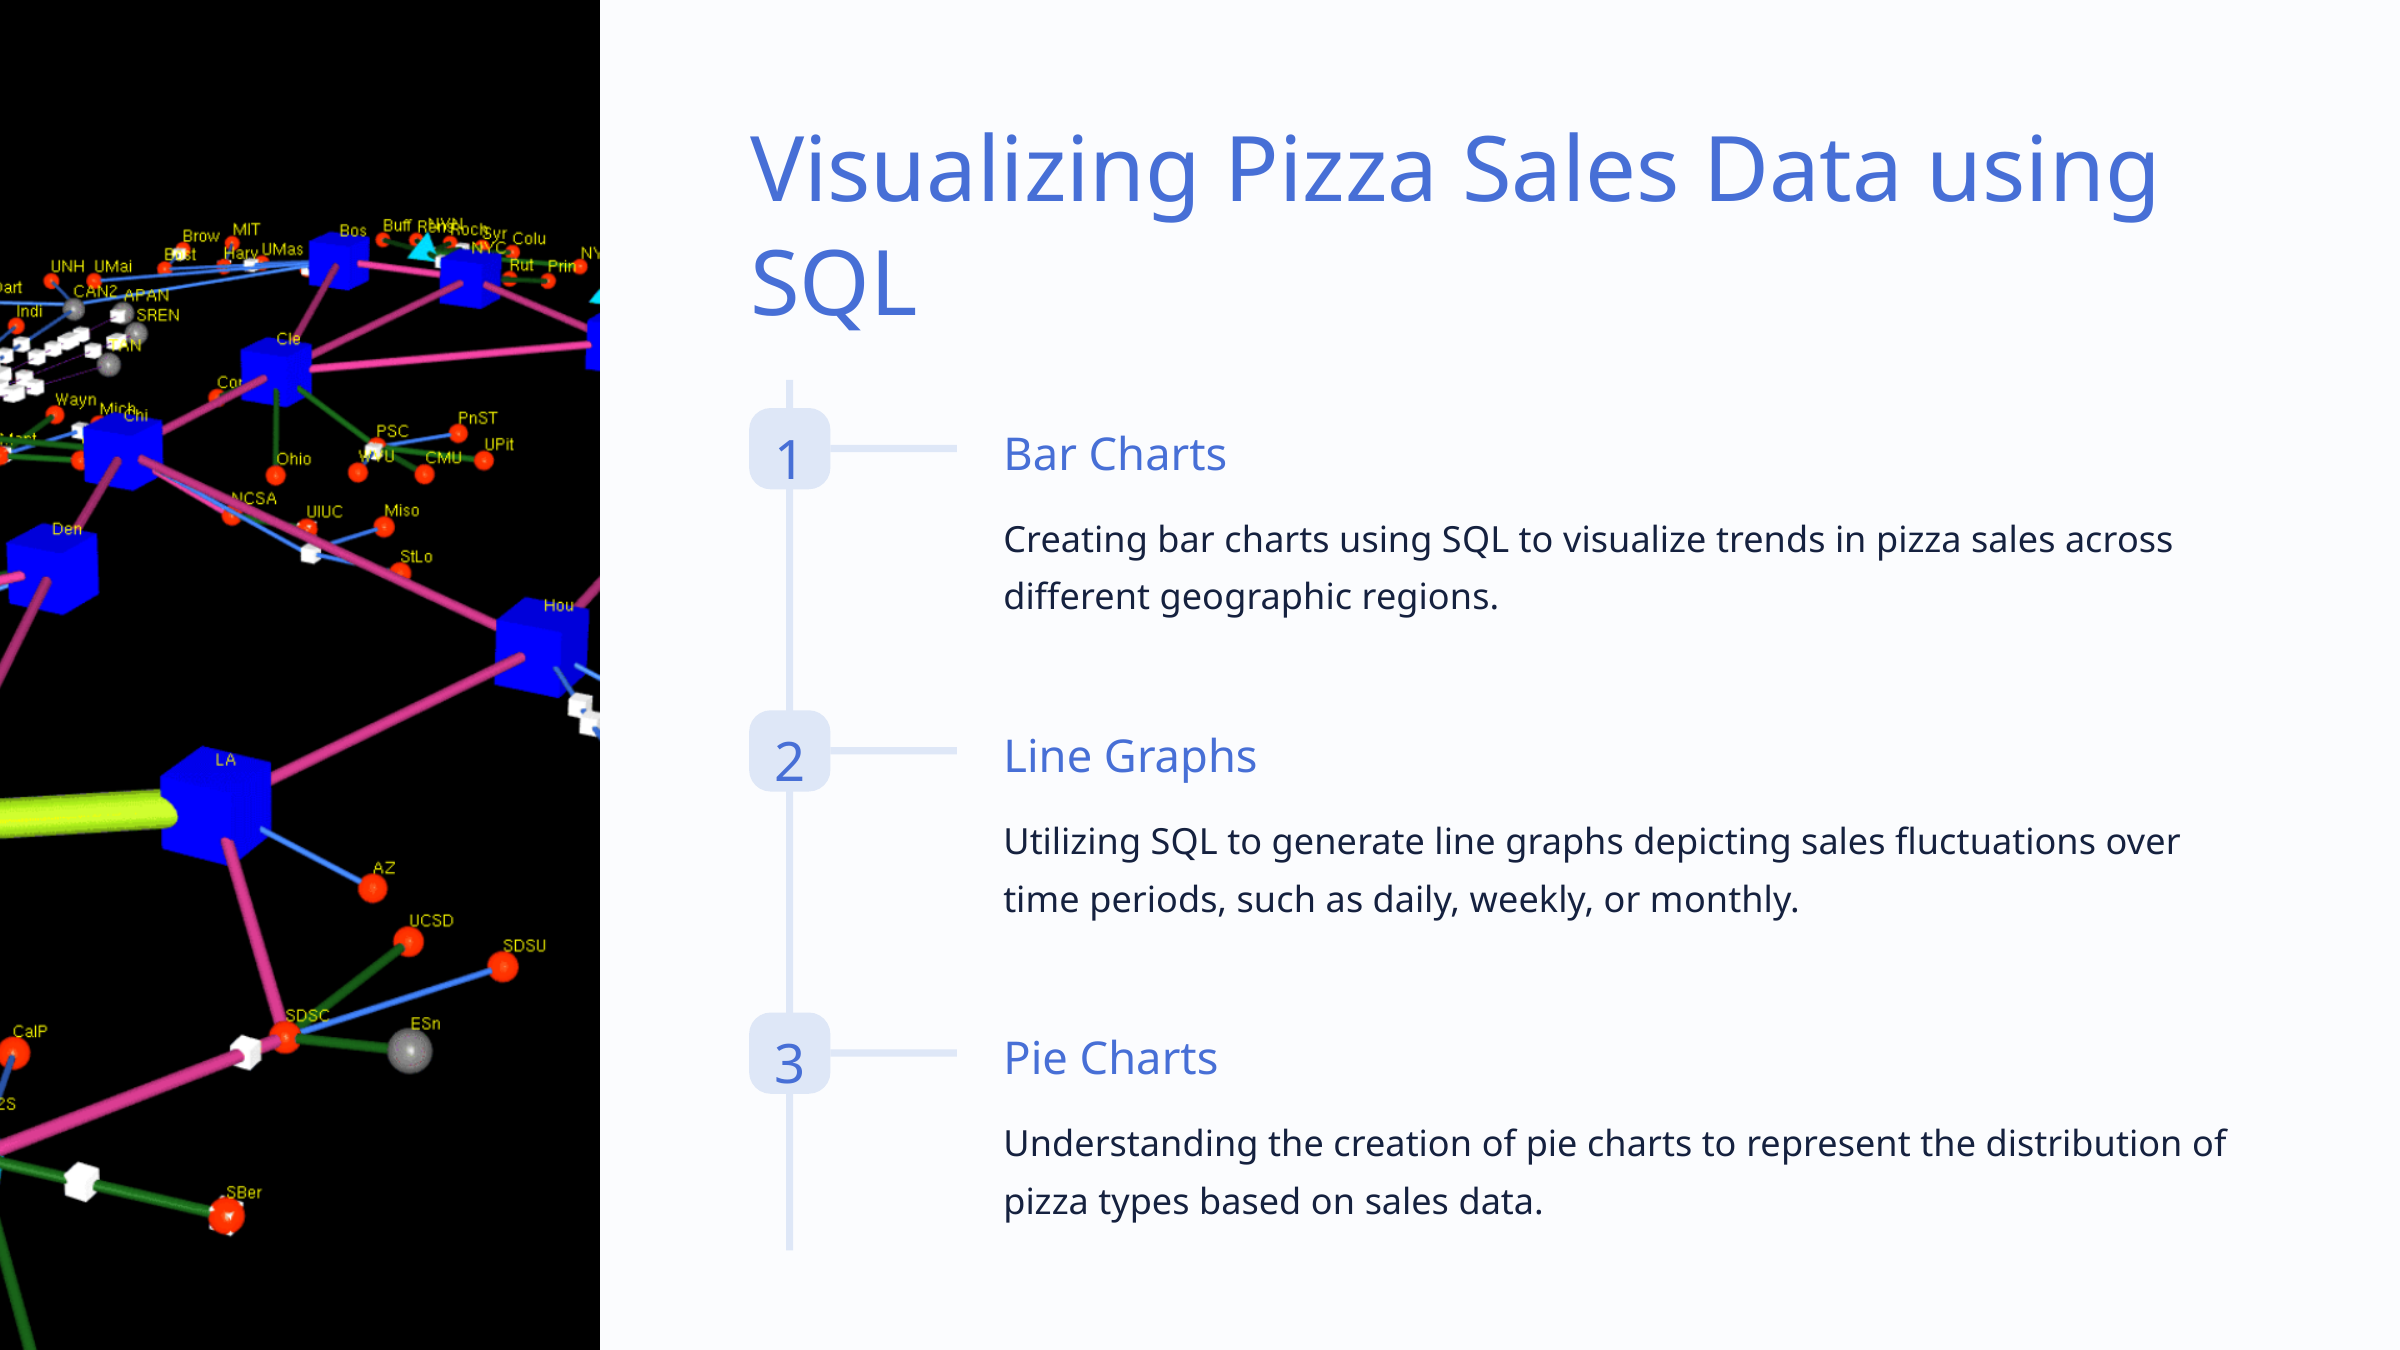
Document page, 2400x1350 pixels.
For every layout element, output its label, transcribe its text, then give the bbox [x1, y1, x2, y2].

text_box [749, 710, 831, 792]
text_box [831, 444, 957, 453]
text_box 1 [778, 414, 801, 483]
text_box [786, 1094, 794, 1251]
text_box Pie Charts [988, 1020, 1351, 1077]
text_box [749, 1012, 831, 1094]
text_box [786, 792, 794, 1012]
text_box Utilizing SQL to generate line graphs depicting sales fluctuations over time periods, such as daily, weekly, or monthly. [988, 796, 2265, 912]
text_box Visualizing Pizza Sales Data using SQL [735, 99, 2265, 326]
text_box [786, 490, 794, 710]
text_box 2 [774, 716, 805, 785]
text_box Bar Charts [988, 415, 1351, 473]
text_box 3 [775, 1019, 805, 1087]
text_box Understanding the creation of pie charts to represent the distribution of pizza types based on sales data. [988, 1098, 2265, 1215]
picture [0, 0, 600, 1350]
text_box [831, 1049, 957, 1057]
text_box [831, 747, 957, 755]
text_box [749, 408, 831, 490]
text_box Creating bar charts using SQL to visualize trends in pizza sales across different geographic regions. [988, 494, 2265, 610]
text_box Line Graphs [988, 718, 1351, 775]
text_box [786, 379, 794, 408]
text_box [600, 0, 2400, 1350]
